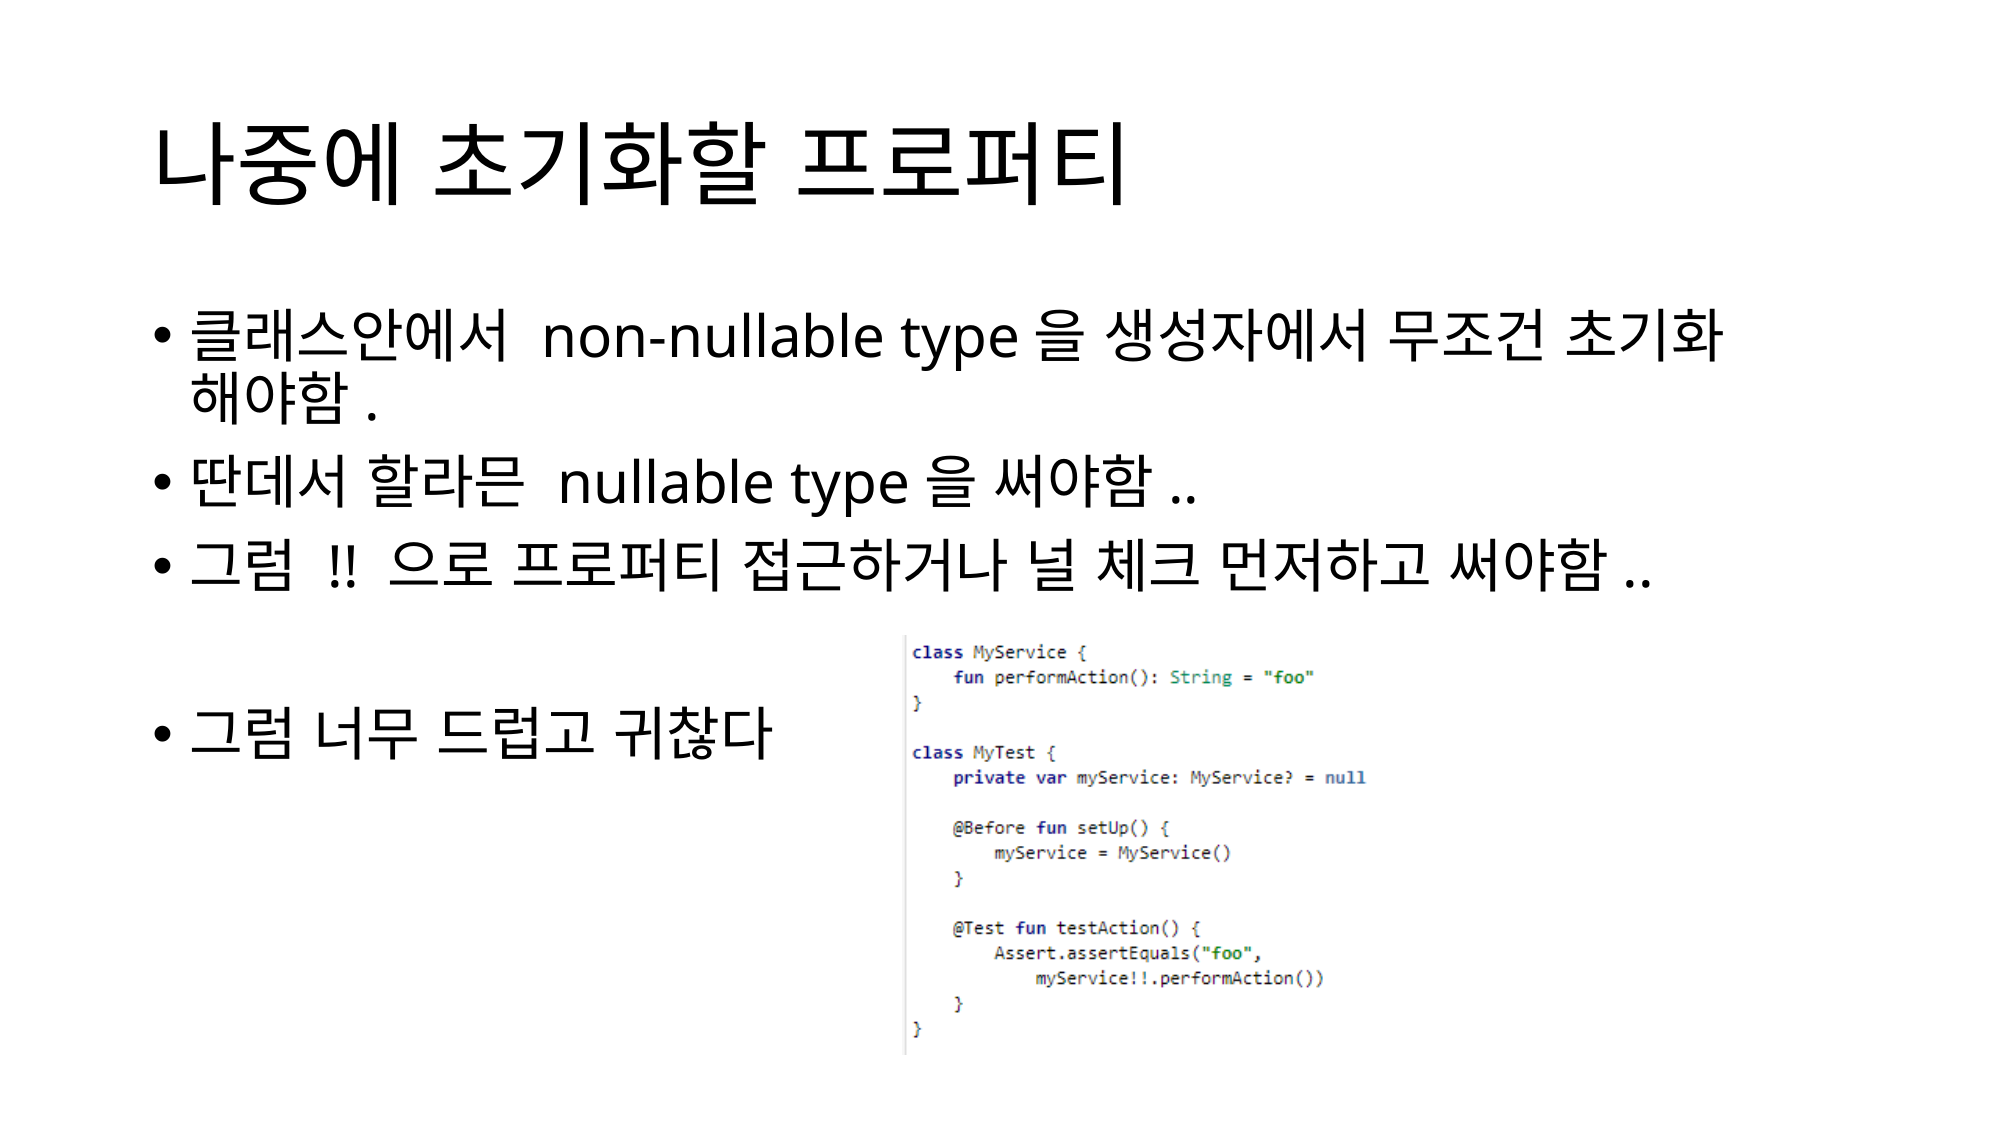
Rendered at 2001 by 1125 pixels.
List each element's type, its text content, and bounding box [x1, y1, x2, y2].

picture [902, 635, 1412, 1055]
list 클래스안에서 non-nullable type을 생성자에서 무조건 초기화 해야함. 딴데서 할라믄 nullable type을 써야함.. 그럼 !! 으로 프로퍼티 접근하거나 널 체크 먼저하고 써야함.. 그럼 너무 드럽고 귀찮다 [137, 299, 1863, 1014]
title 나중에 초기화할 프로퍼티 [137, 59, 1863, 278]
